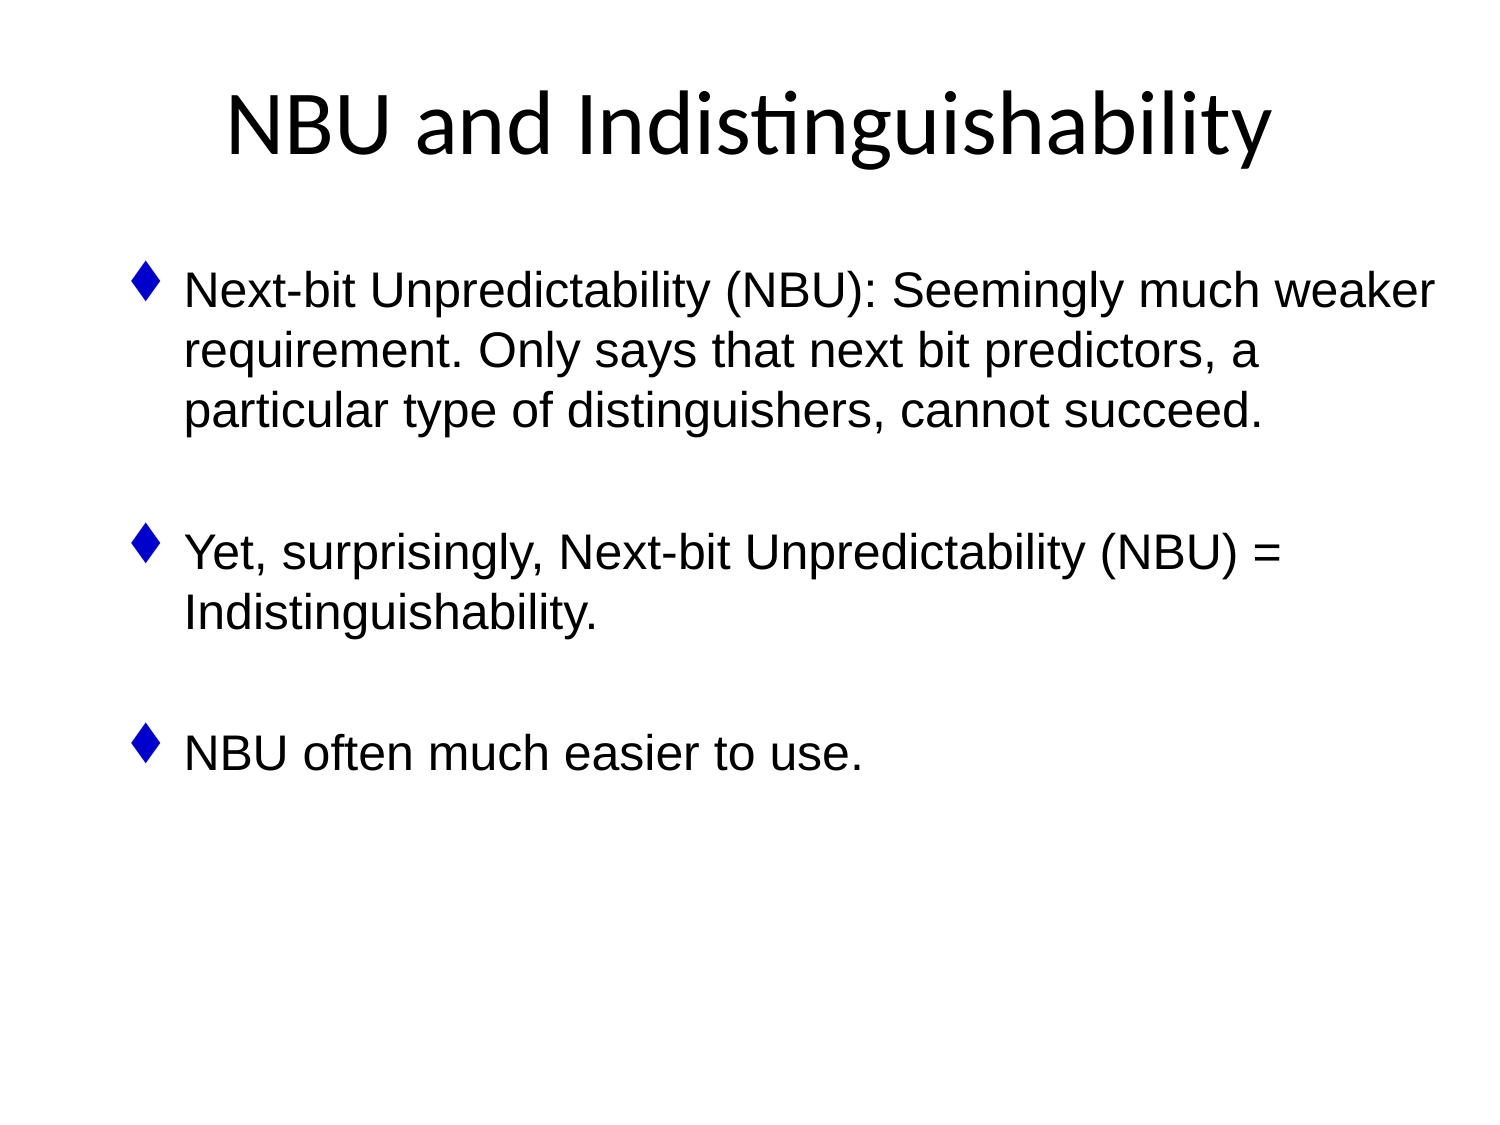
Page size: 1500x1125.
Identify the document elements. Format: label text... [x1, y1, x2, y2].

text_box NBU often much easier to use. [112, 712, 1475, 813]
title NBU and Indistinguishability [0, 24, 1500, 212]
text_box Next-bit Unpredictability (NBU): Seemingly much weaker requirement. Only says that next bit predictors, a particular type of distinguishers, cannot succeed. [112, 249, 1475, 475]
text_box Yet, surprisingly, Next-bit Unpredictability (NBU) = Indistinguishability. [112, 512, 1475, 712]
